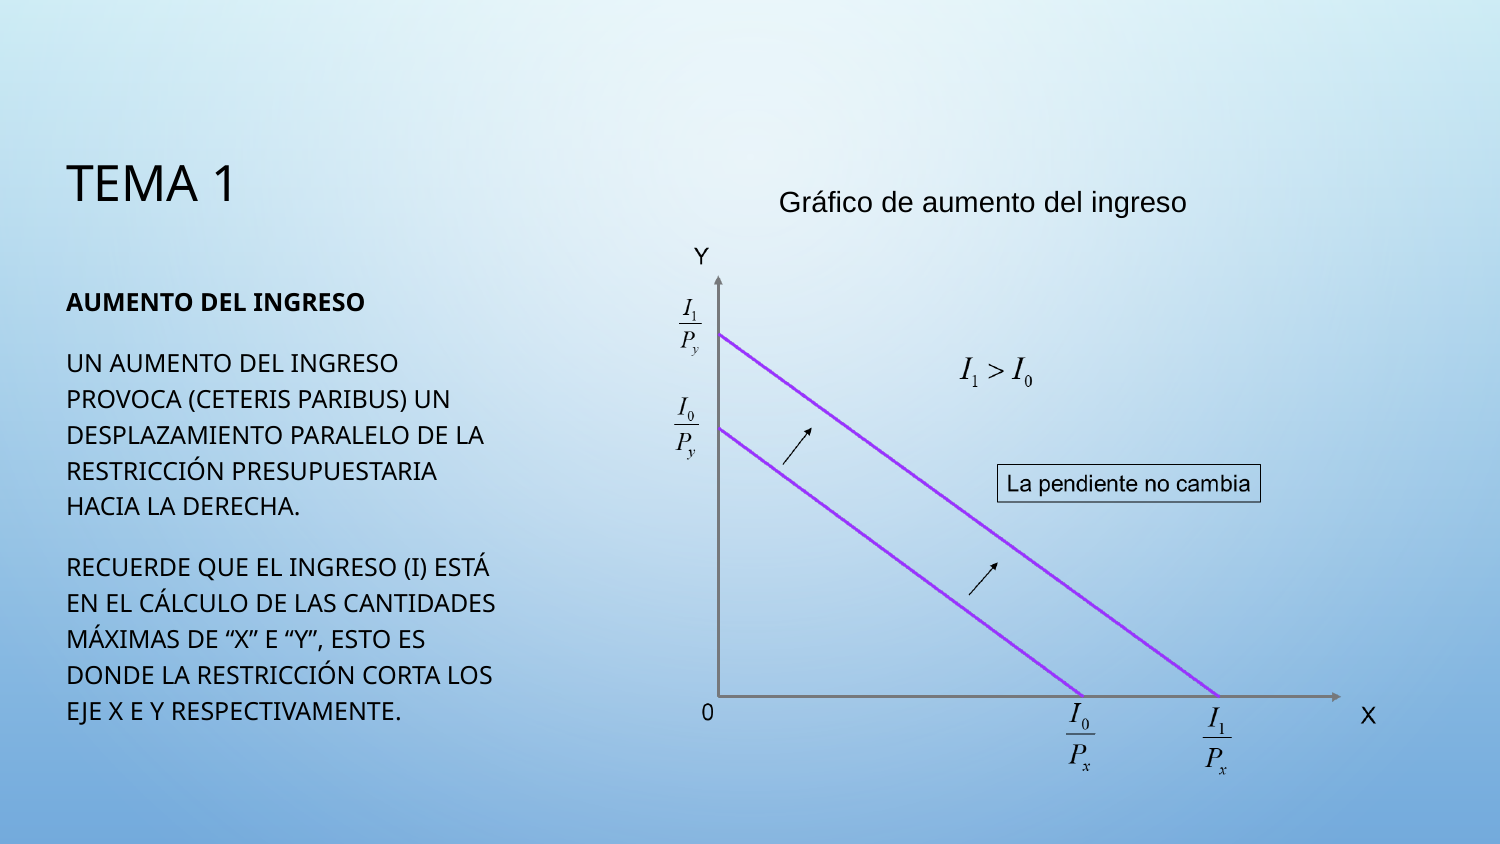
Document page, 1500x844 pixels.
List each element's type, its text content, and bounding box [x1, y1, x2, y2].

title Tema 1 [51, 103, 1432, 228]
picture [667, 234, 1391, 781]
list Aumento del ingreso Un aumento del ingreso provoca (ceteris paribus) un desplazamiento paralelo de la restricción presupuestaria hacia la derecha. Recuerde que el ingreso (I) está en el cálculo de las cantidades máximas de “X” e “Y”, esto es donde la restricción corta los eje X e Y respectivamente. [51, 265, 531, 750]
text_box Gráfico de aumento del ingreso [764, 175, 1203, 226]
